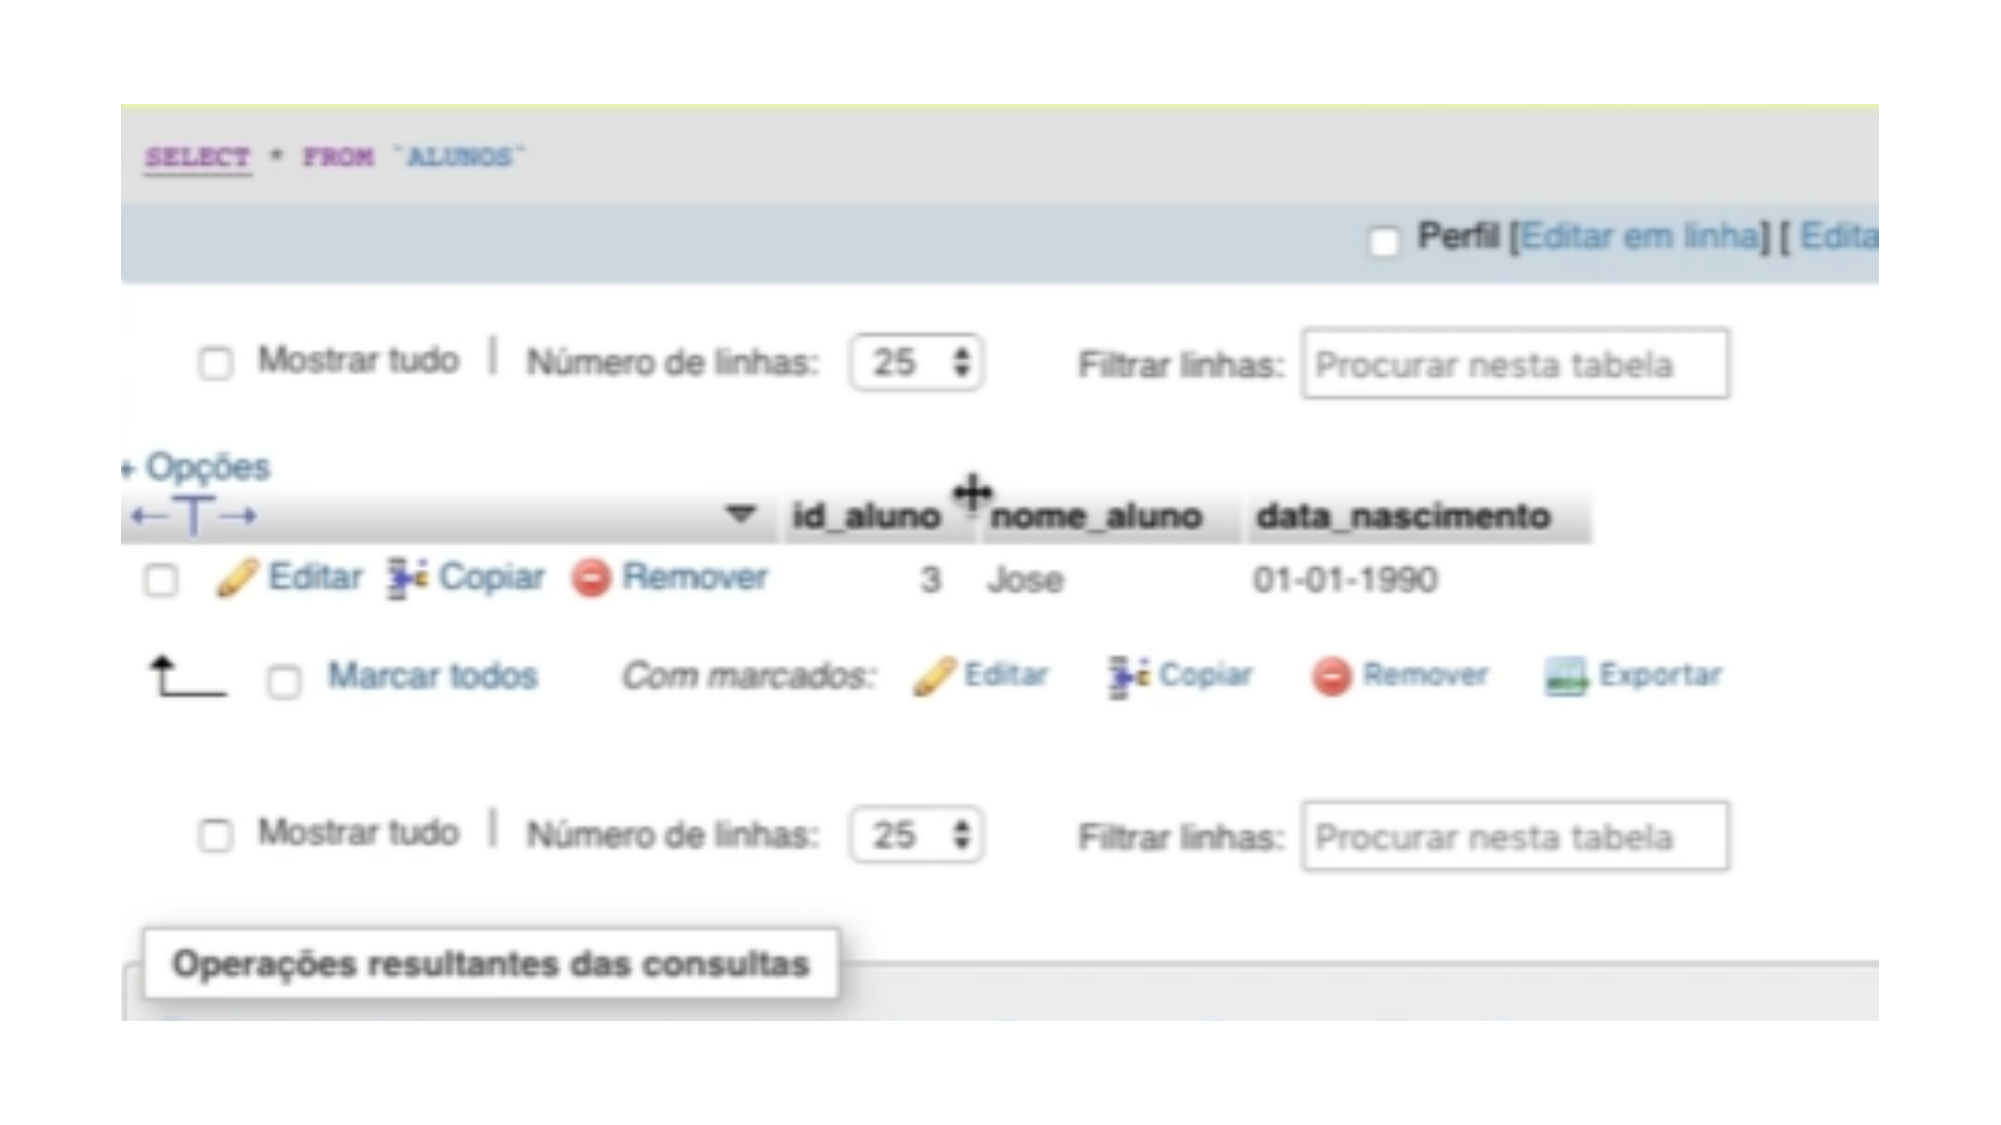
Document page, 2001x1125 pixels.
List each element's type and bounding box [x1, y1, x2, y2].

list [121, 104, 1879, 1021]
